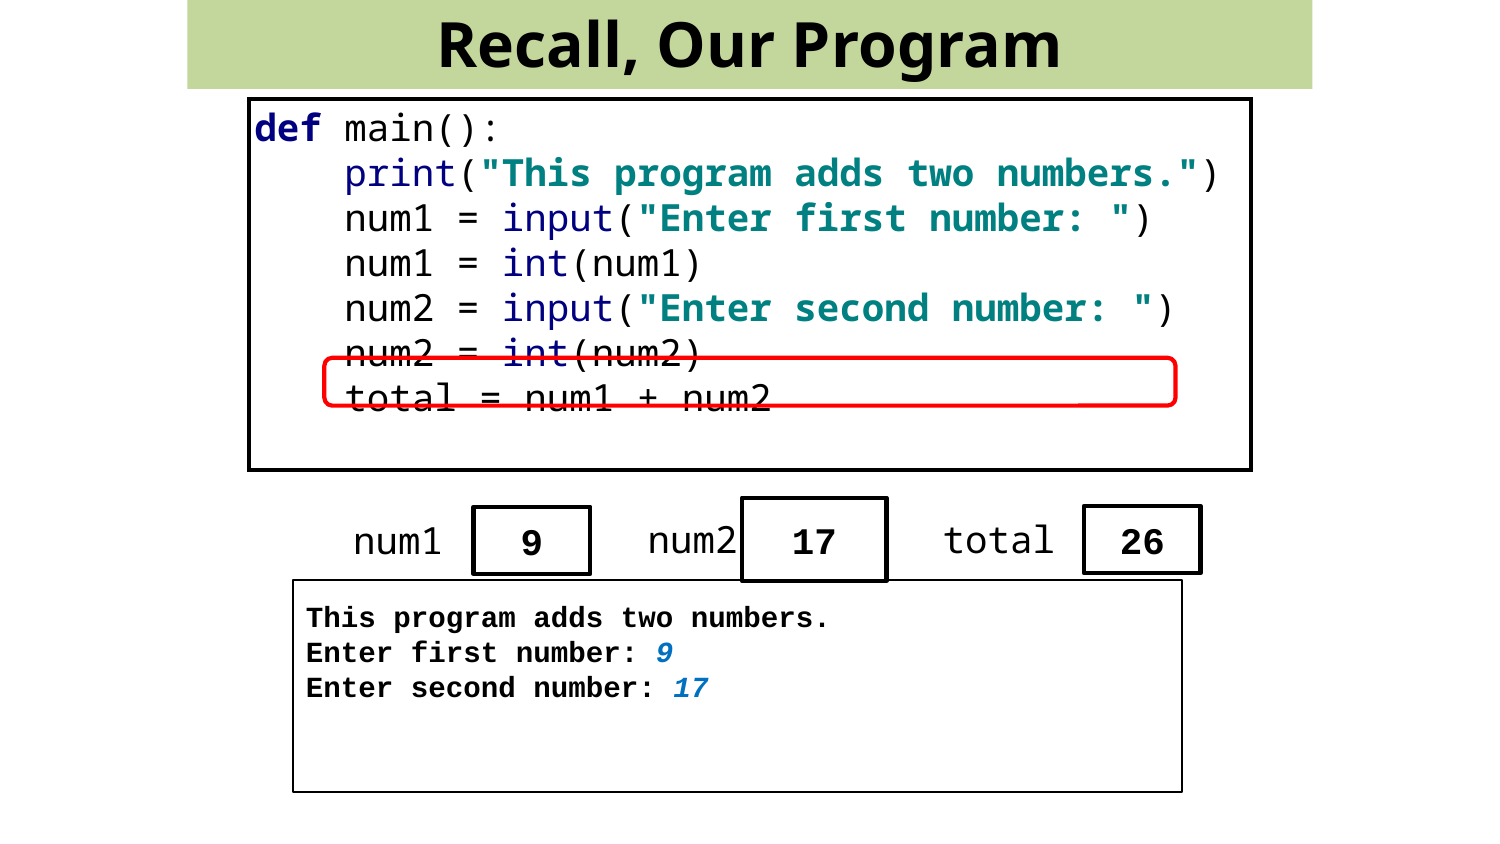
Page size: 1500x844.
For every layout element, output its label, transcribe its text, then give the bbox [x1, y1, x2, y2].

text_box total [937, 510, 1061, 568]
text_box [1083, 505, 1201, 574]
text_box num2 [642, 510, 735, 568]
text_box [292, 579, 1183, 792]
text_box num1 [347, 511, 449, 568]
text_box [473, 506, 591, 575]
text_box [324, 357, 1176, 406]
text_box def main(): print("This program adds two numbers.") num1 = input("Enter first number: ") num1 = int(num1) num2 = input("Enter second number: ") num2 = int(num2) total = num1 + num2 [248, 98, 1252, 470]
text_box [741, 475, 887, 604]
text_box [187, 0, 1313, 90]
